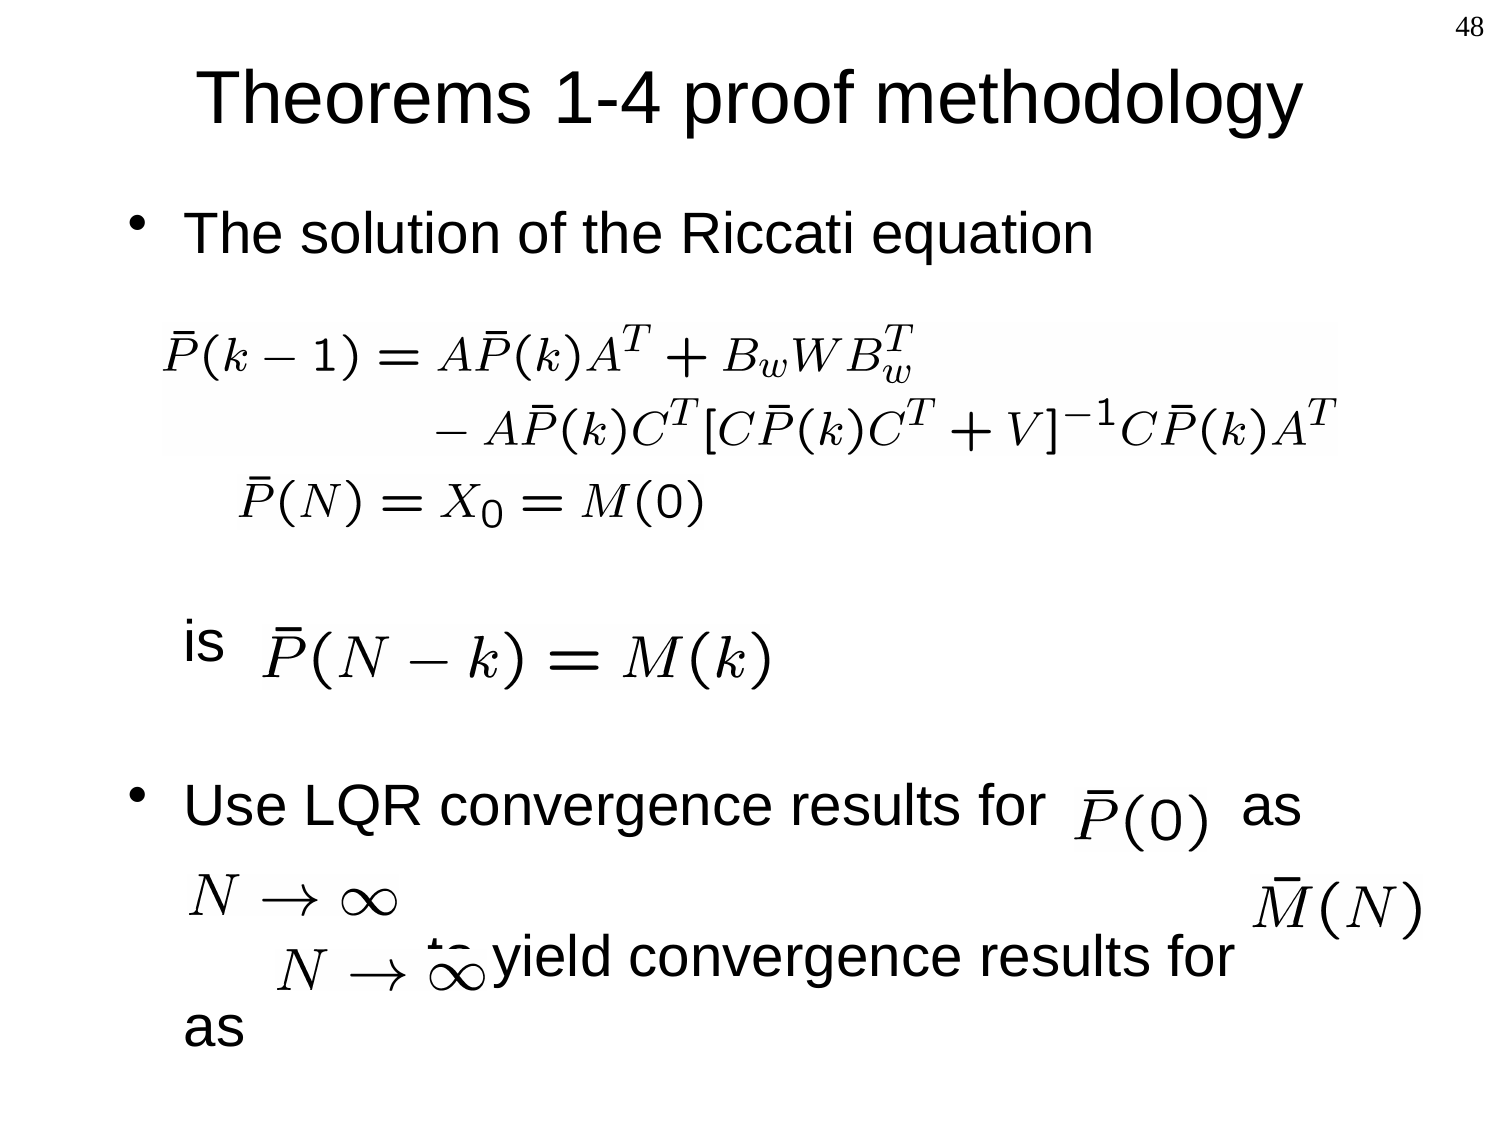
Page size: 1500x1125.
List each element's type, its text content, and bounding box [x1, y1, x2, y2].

picture [1074, 787, 1208, 853]
list The solution of the Riccati equation is Use LQR convergence results for as to yield convergence results for as [112, 187, 1388, 1026]
picture [162, 322, 1338, 456]
slide_number 48 [1187, 0, 1500, 76]
picture [187, 874, 399, 917]
picture [274, 949, 487, 992]
picture [1249, 874, 1424, 940]
picture [262, 624, 770, 690]
title Theorems 1-4 proof methodology [112, 0, 1388, 187]
picture [237, 474, 704, 530]
